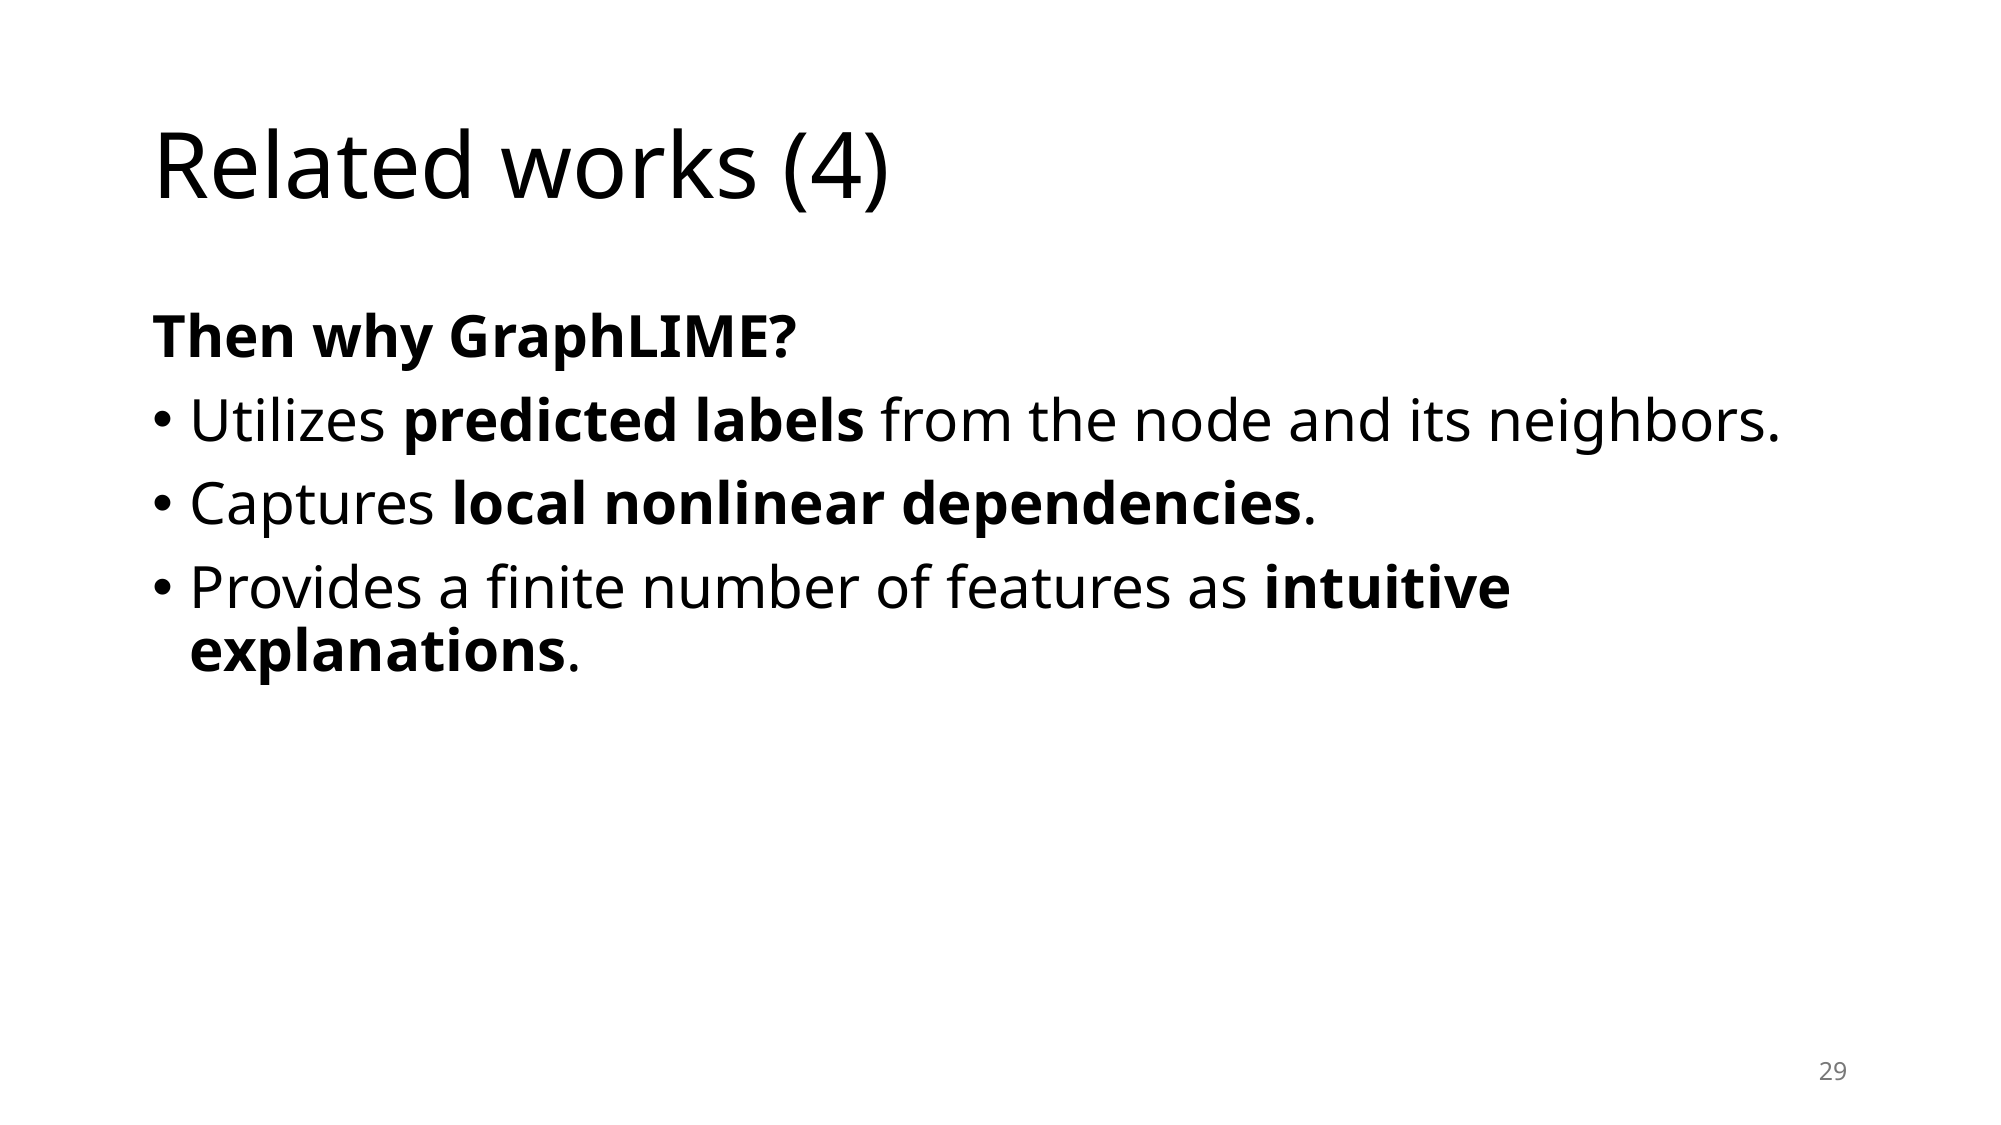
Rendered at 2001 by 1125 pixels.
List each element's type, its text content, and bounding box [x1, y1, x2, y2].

title Related works (4) [137, 59, 1863, 278]
slide_number 29 [1412, 1042, 1863, 1103]
list Then why GraphLIME? Utilizes predicted labels from the node and its neighbors. Captures local nonlinear dependencies. Provides a finite number of features as intuitive explanations. [137, 299, 1863, 1014]
